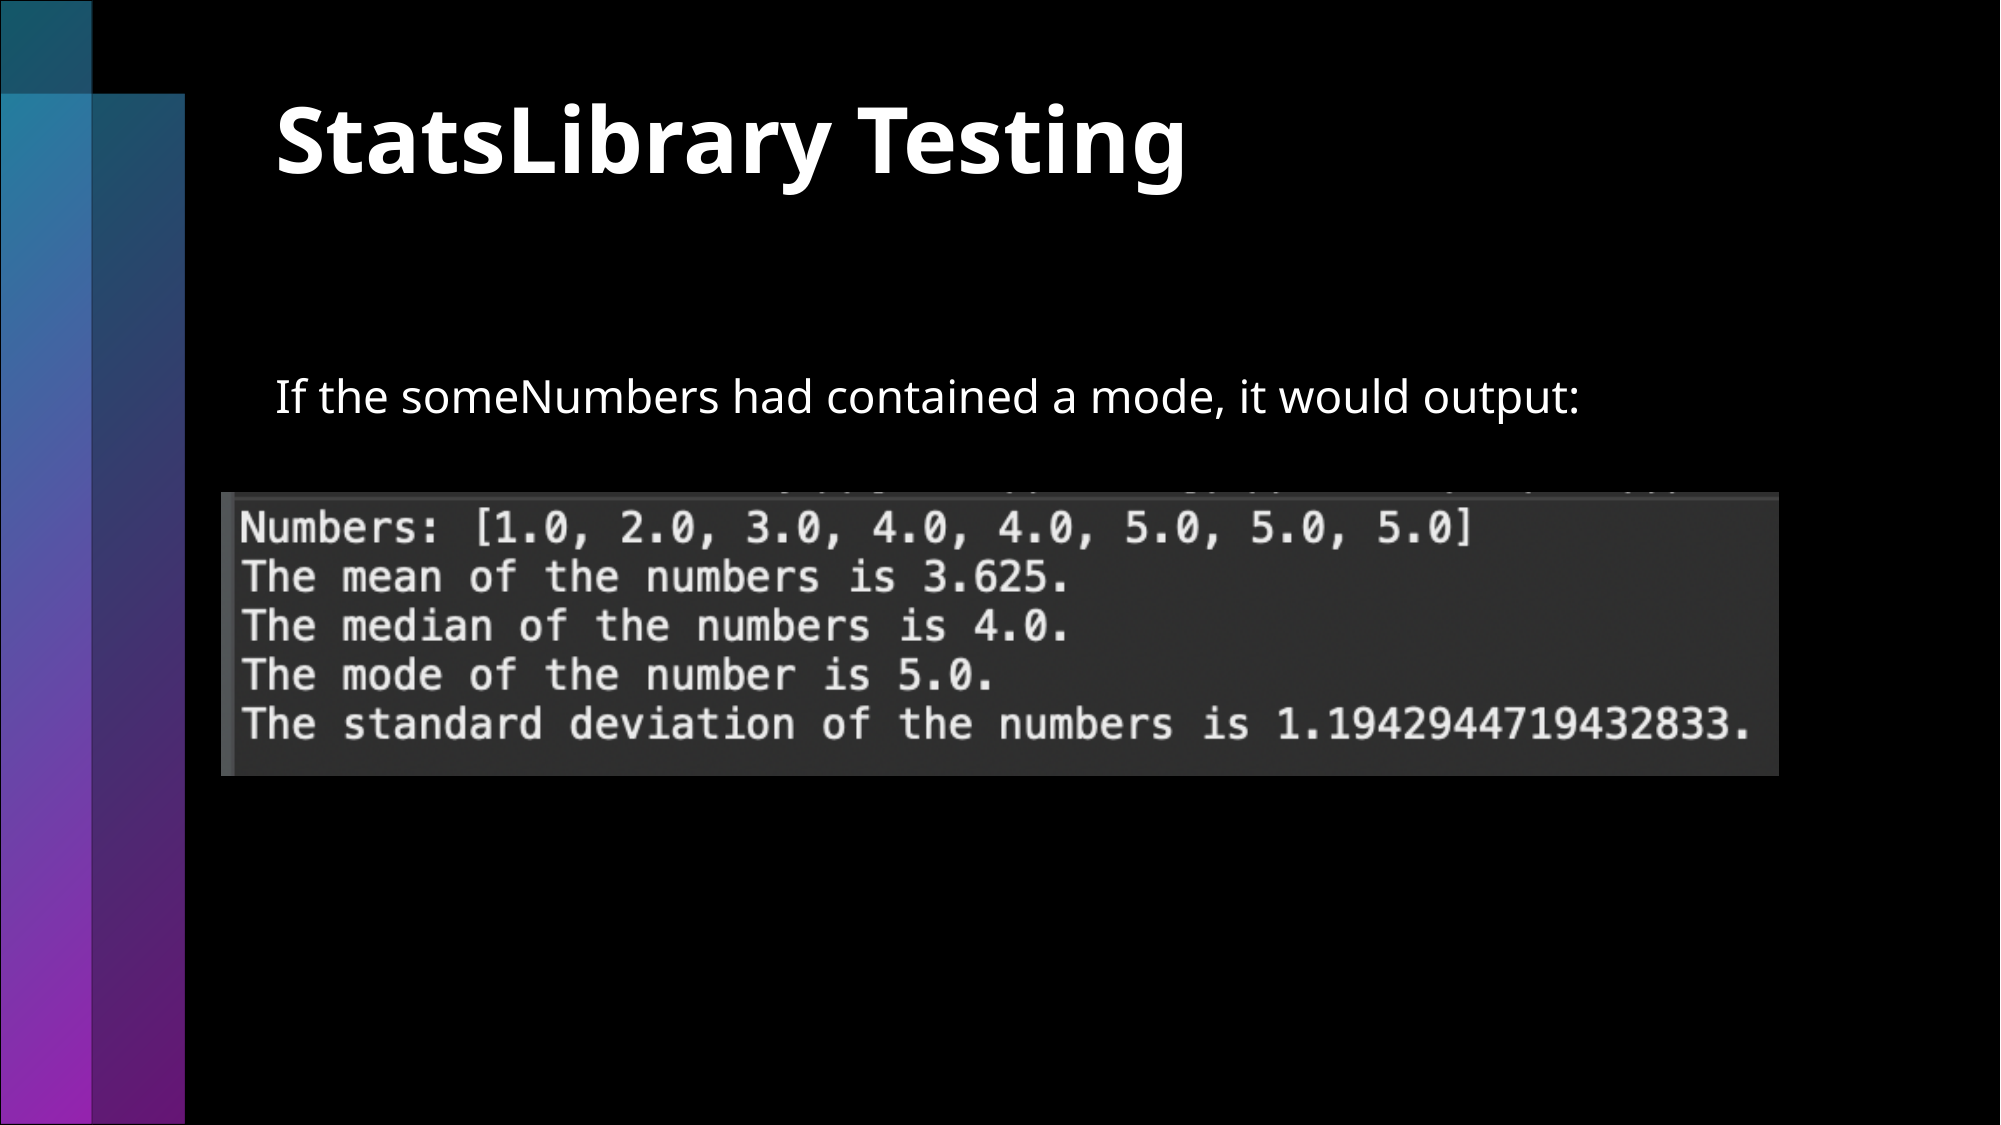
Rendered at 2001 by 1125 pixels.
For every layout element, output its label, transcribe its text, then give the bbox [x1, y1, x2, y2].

title StatsLibrary Testing [260, 74, 1817, 329]
list If the someNumbers had contained a mode, it would output: [260, 354, 1817, 999]
picture [221, 492, 1779, 776]
